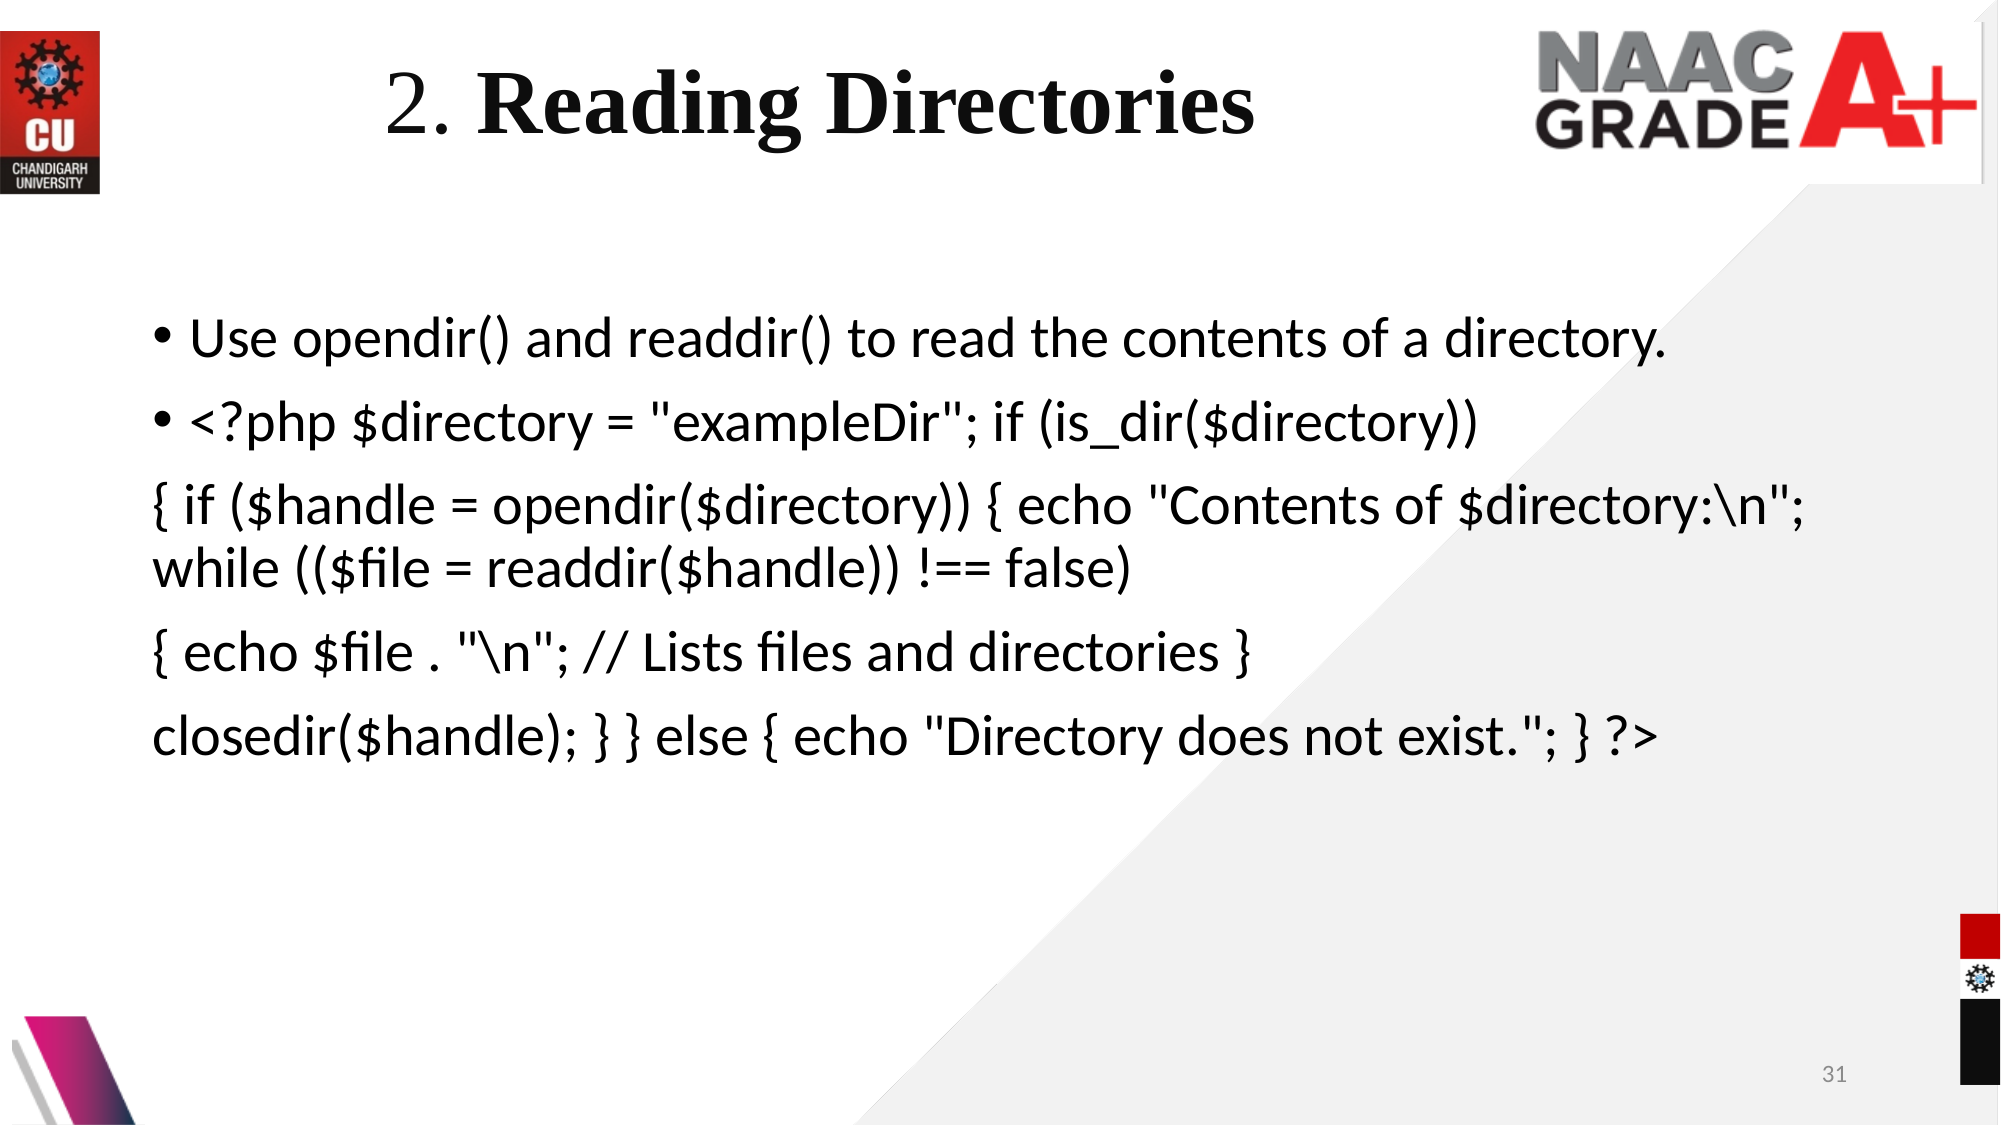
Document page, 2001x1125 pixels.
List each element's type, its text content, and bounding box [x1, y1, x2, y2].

slide_number 31 [1412, 1042, 1863, 1103]
title 2. Reading Directories [137, 22, 1505, 185]
picture [0, 0, 2001, 1125]
list Use opendir() and readdir() to read the contents of a directory. <?php $directory = "exampleDir"; if (is_dir($directory)) { if ($handle = opendir($directory)) { echo "Contents of $directory:\n"; while (($file = readdir($handle)) !== false) { echo $file . "\n"; // Lists files and directories } closedir($handle); } } else { echo "Directory does not exist."; } ?> [137, 299, 1863, 1014]
